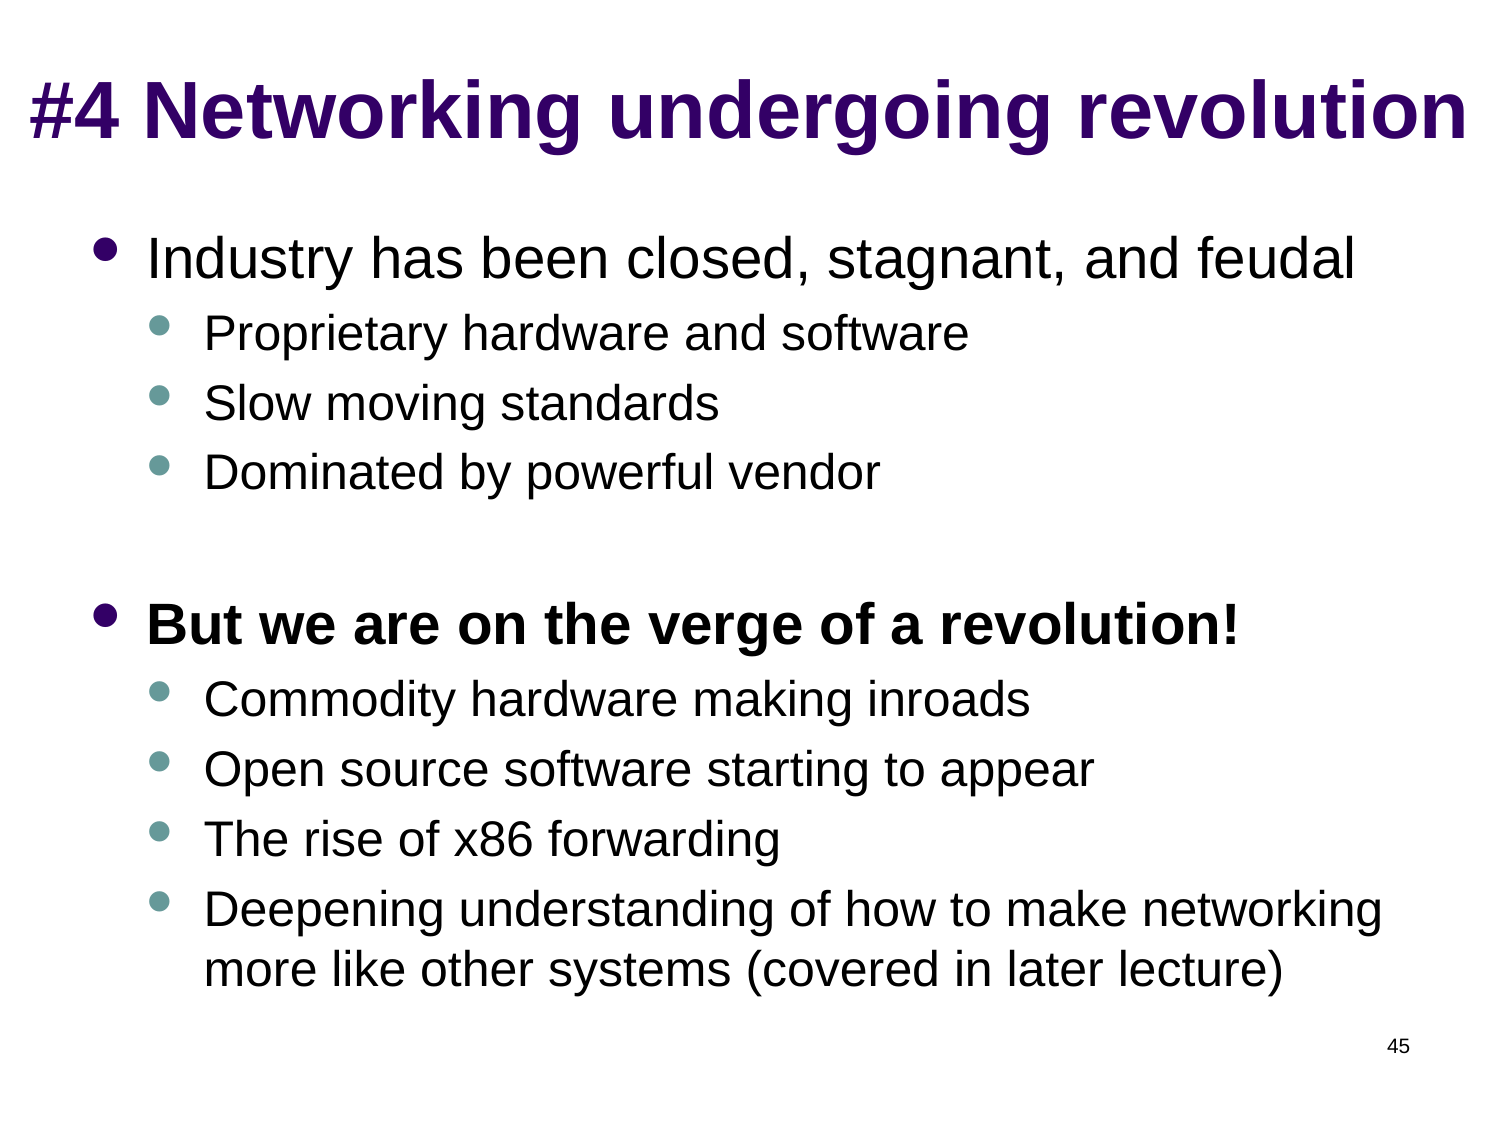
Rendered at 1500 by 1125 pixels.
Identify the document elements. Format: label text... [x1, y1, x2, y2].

slide_number 45 [1074, 1024, 1426, 1101]
list Industry has been closed, stagnant, and feudal Proprietary hardware and software Slow moving standards Dominated by powerful vendor But we are on the verge of a revolution! Commodity hardware making inroads Open source software starting to appear The rise of x86 forwarding Deepening understanding of how to make networking more like other systems (covered in later lecture) [75, 212, 1425, 1006]
title #4 Networking undergoing revolution [0, 20, 1500, 163]
